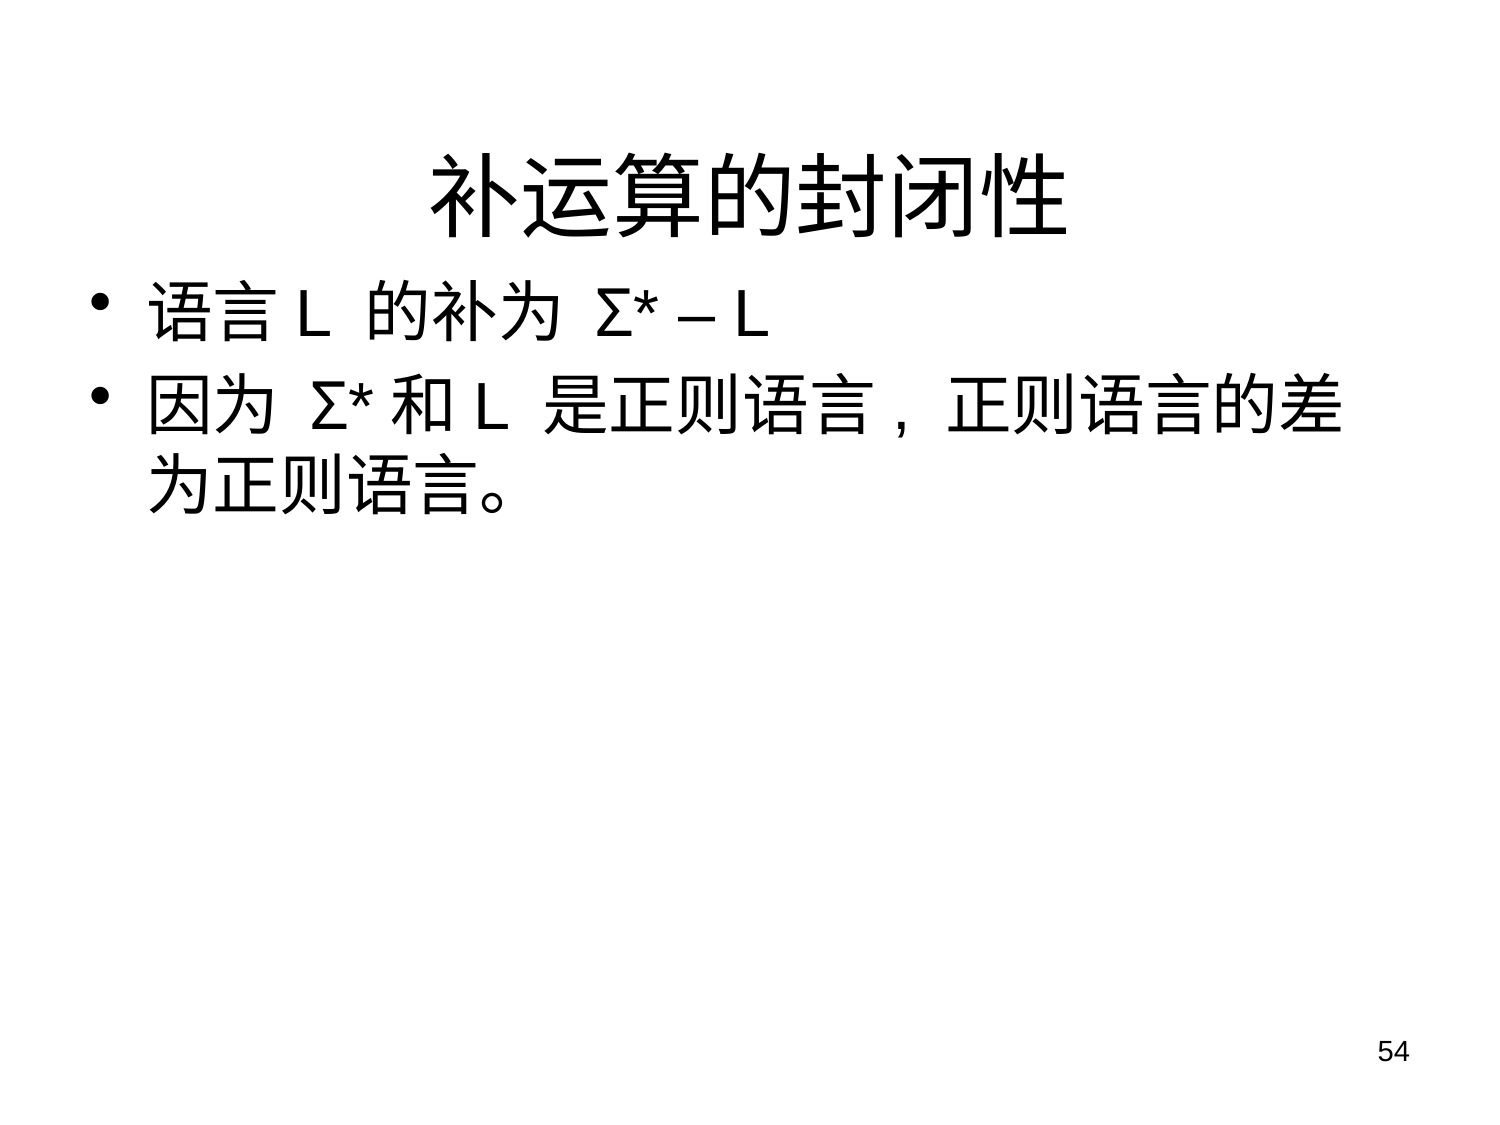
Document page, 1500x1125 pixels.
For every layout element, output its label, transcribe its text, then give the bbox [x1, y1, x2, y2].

slide_number 54 [1074, 1024, 1426, 1103]
title 补运算的封闭性 [0, 99, 1500, 288]
list 语言L 的补为 Σ* – L 因为 Σ*和L 是正则语言, 正则语言的差为正则语言。 [74, 262, 1426, 1006]
